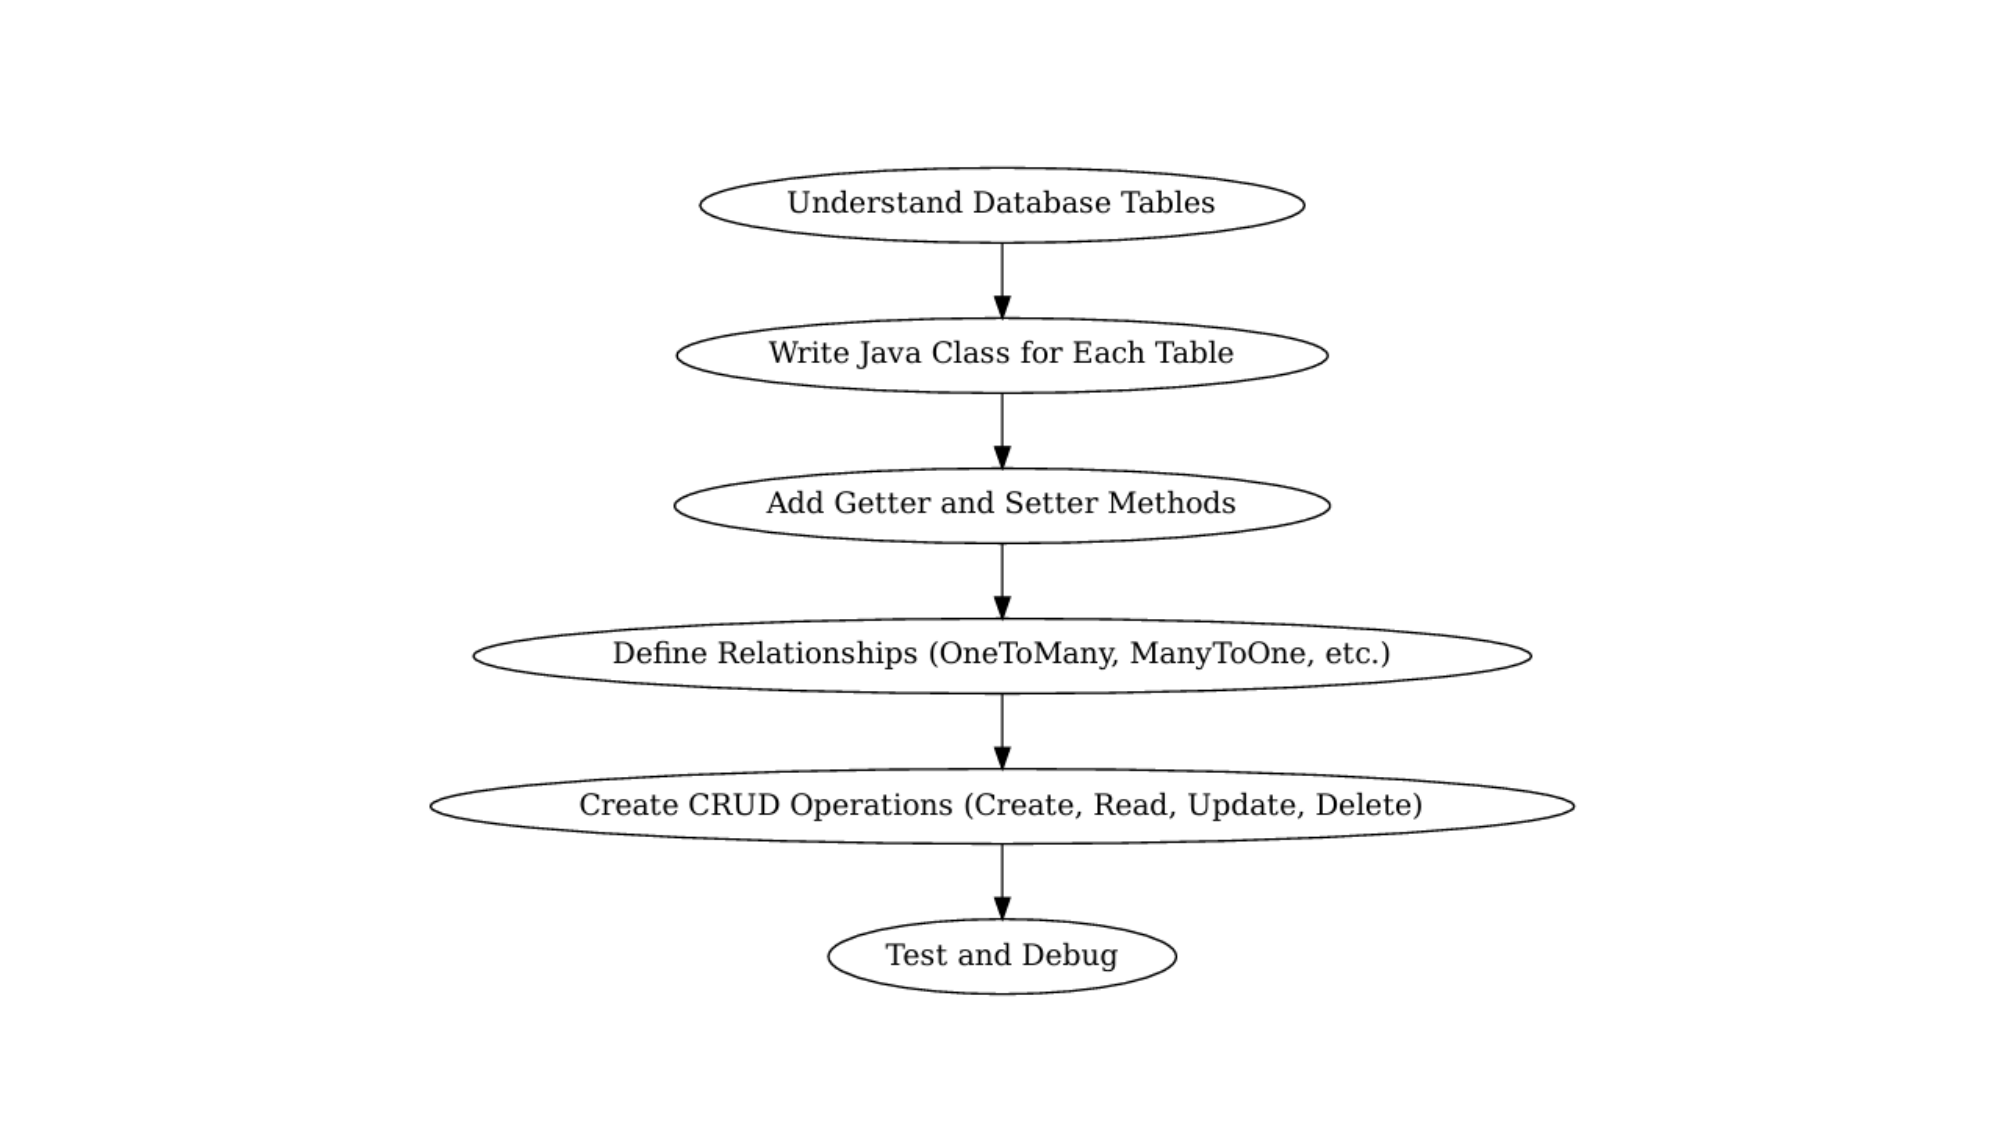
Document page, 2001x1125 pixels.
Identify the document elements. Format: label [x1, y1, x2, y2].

picture [396, 93, 1603, 1032]
